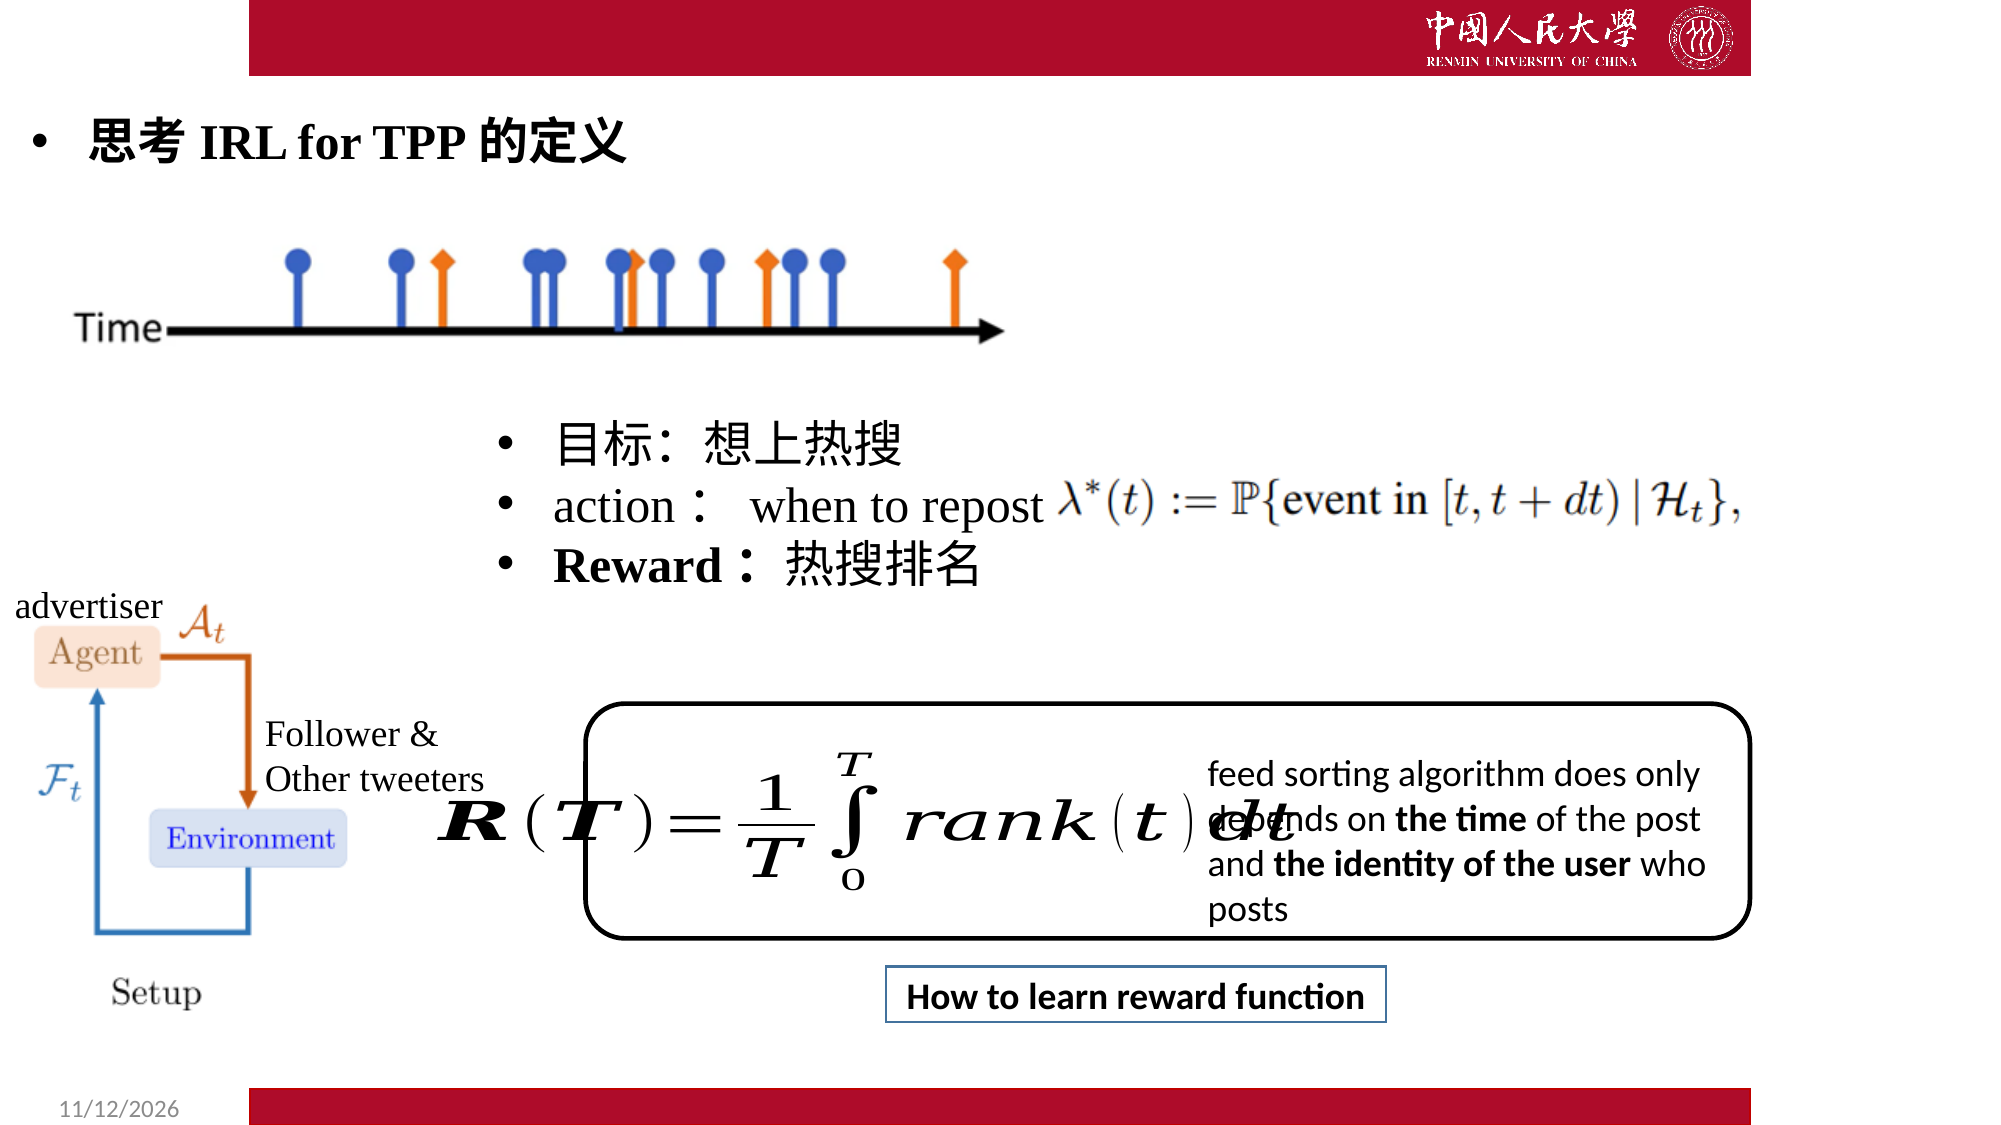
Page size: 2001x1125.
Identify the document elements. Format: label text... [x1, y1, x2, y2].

picture [1426, 9, 1637, 66]
picture [0, 573, 371, 1017]
text_box feed sorting algorithm does only depends on the time of the post and the identity of the user who posts [1727, 741, 1770, 937]
picture [54, 207, 1050, 350]
text_box 思考IRL for TPP的定义 [16, 102, 1155, 178]
text_box [494, 1088, 1751, 1125]
picture [1669, 5, 1734, 70]
text_box Follower & Other tweeters [371, 701, 540, 806]
text_box [584, 702, 1751, 940]
text_box [249, 0, 1751, 76]
text_box How to learn reward function [885, 965, 1387, 1023]
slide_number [43, 1077, 494, 1125]
picture [1049, 457, 1750, 538]
text_box 目标：想上热搜 action：when to repost Reward：热搜排名 [482, 405, 1712, 600]
